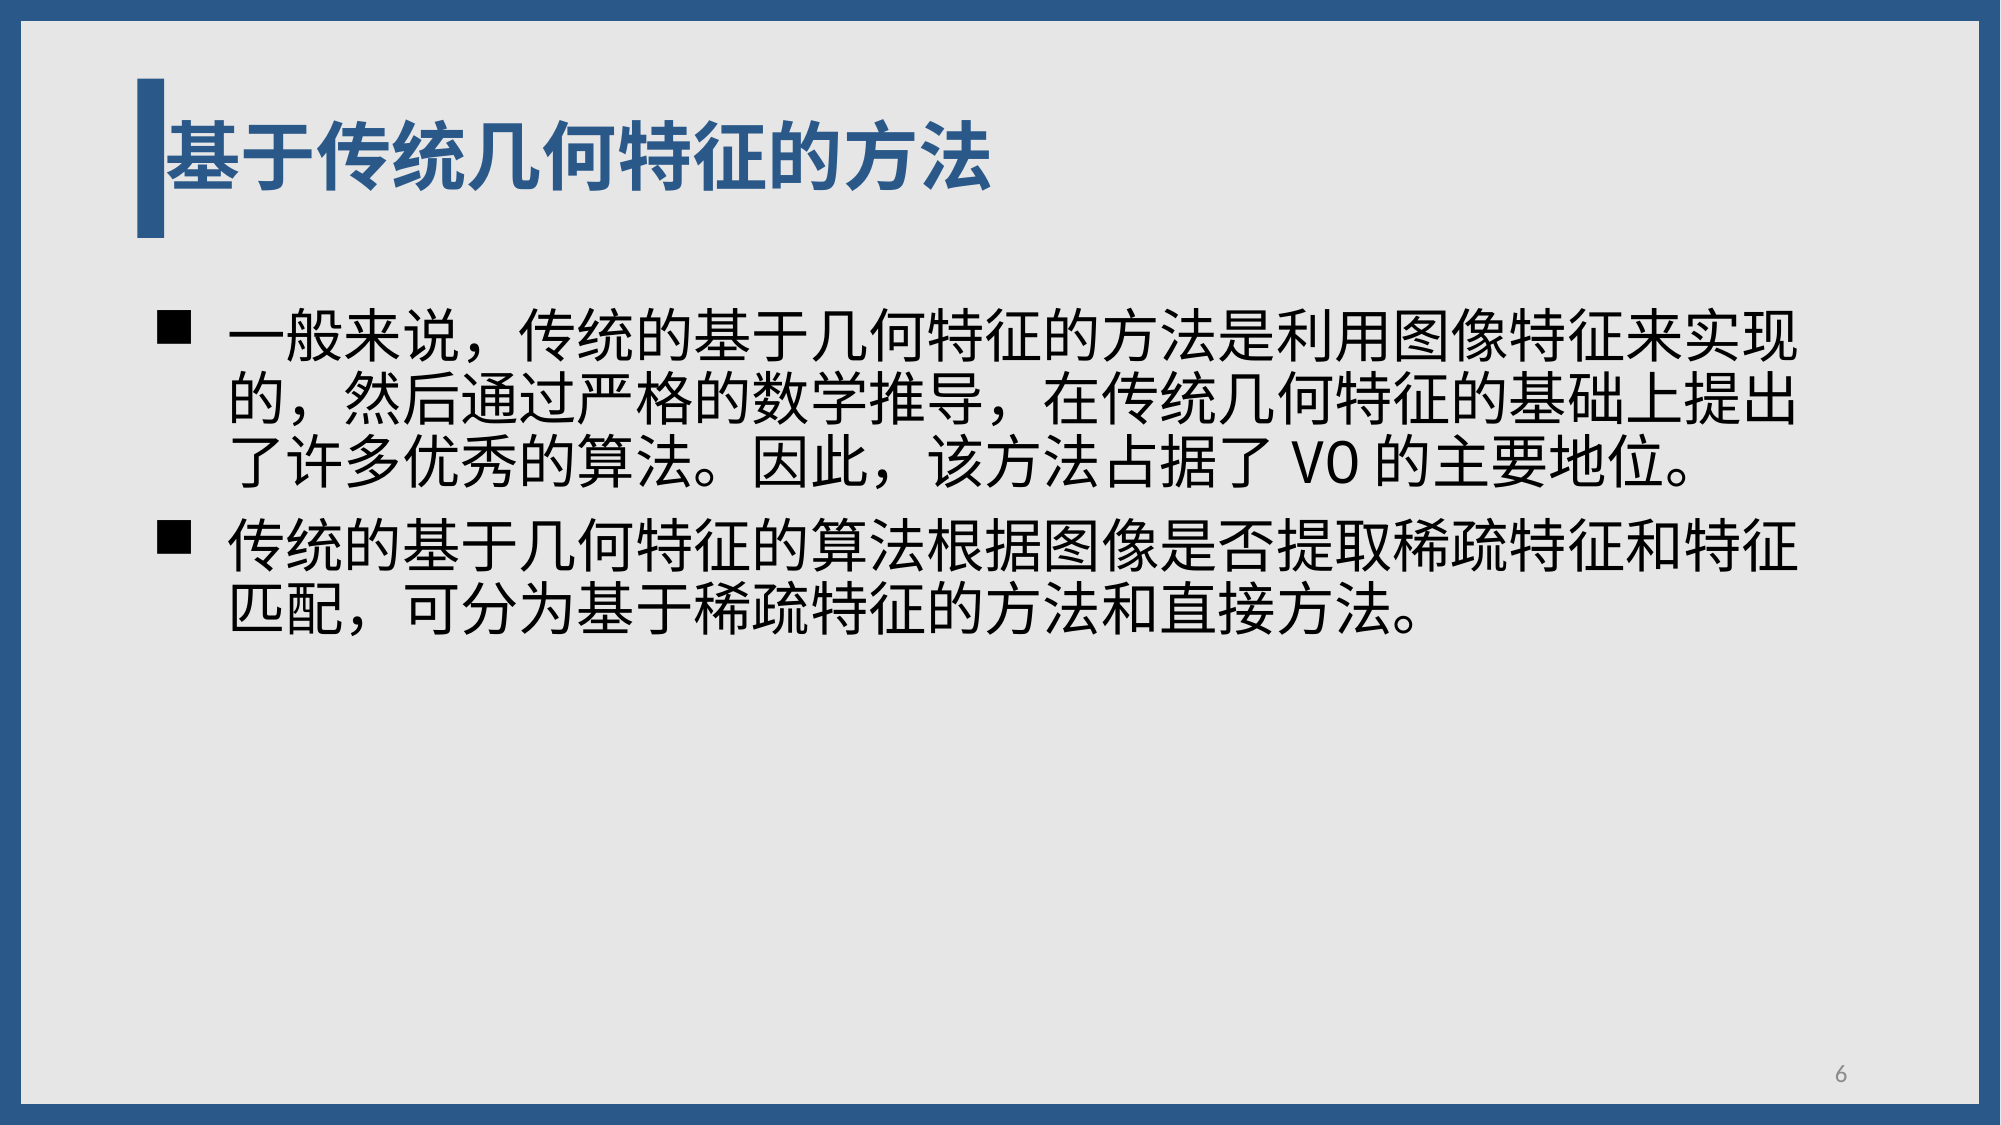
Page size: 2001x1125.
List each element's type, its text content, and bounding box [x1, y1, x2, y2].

list 一般来说，传统的基于几何特征的方法是利用图像特征来实现的，然后通过严格的数学推导，在传统几何特征的基础上提出了许多优秀的算法。因此，该方法占据了VO的主要地位。 传统的基于几何特征的算法根据图像是否提取稀疏特征和特征匹配，可分为基于稀疏特征的方法和直接方法。 [137, 299, 1863, 1014]
slide_number 6 [1412, 1042, 1863, 1103]
title 基于传统几何特征的方法 [150, 111, 1776, 299]
